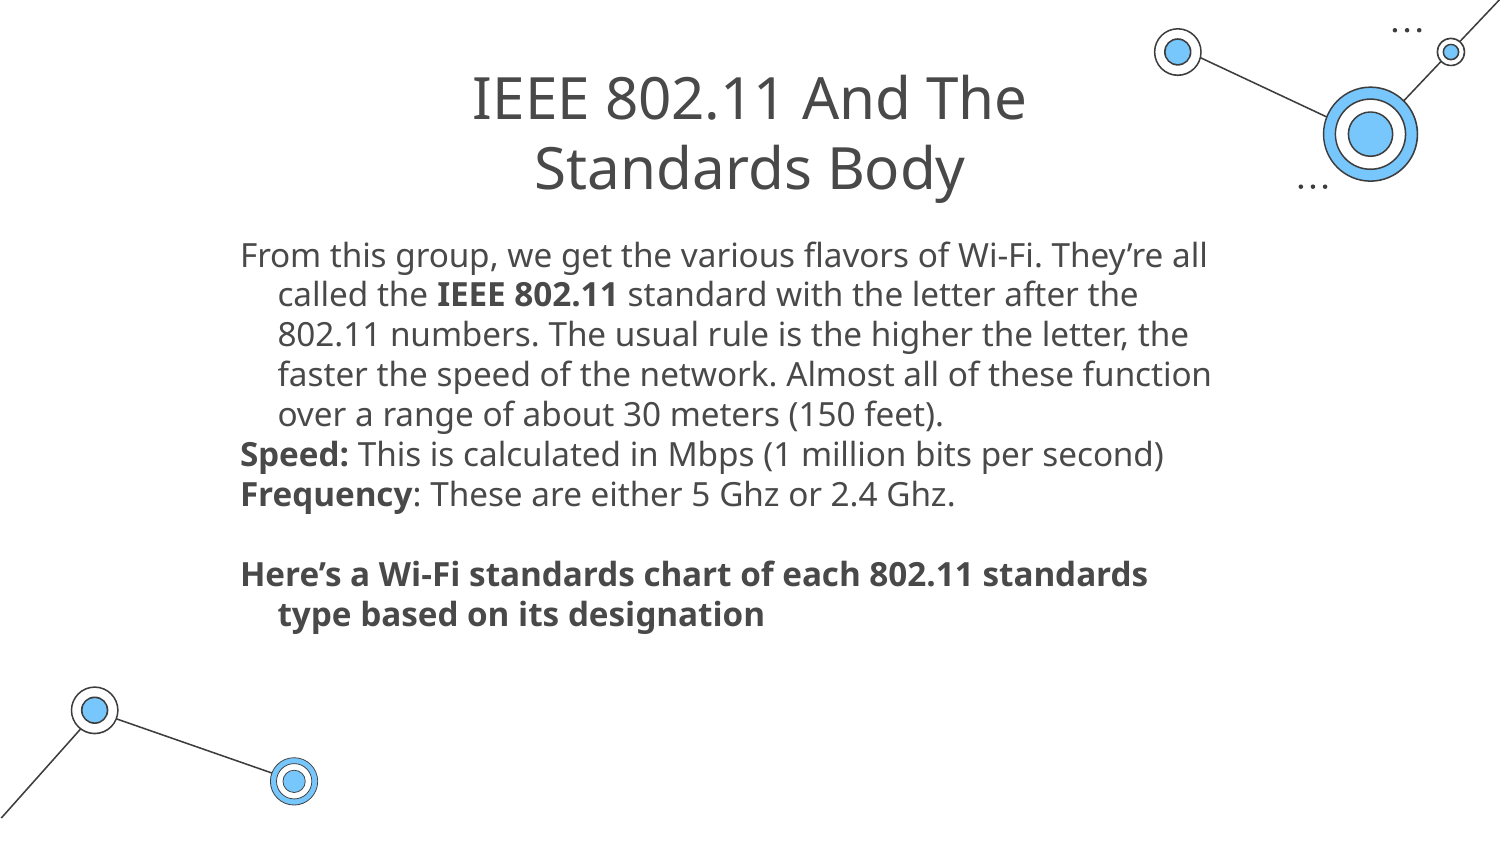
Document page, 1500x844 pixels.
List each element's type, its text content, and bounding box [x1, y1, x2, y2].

title IEEE 802.11 And The Standards Body [344, 82, 1157, 179]
list From this group, we get the various flavors of Wi-Fi. They’re all called the IEEE 802.11 standard with the letter after the 802.11 numbers. The usual rule is the higher the letter, the faster the speed of the network. Almost all of these function over a range of about 30 meters (150 feet). Speed: This is calculated in Mbps (1 million bits per second) Frequency: These are either 5 Ghz or 2.4 Ghz. Here’s a Wi-Fi standards chart of each 802.11 standards type based on its designation [187, 251, 1242, 616]
